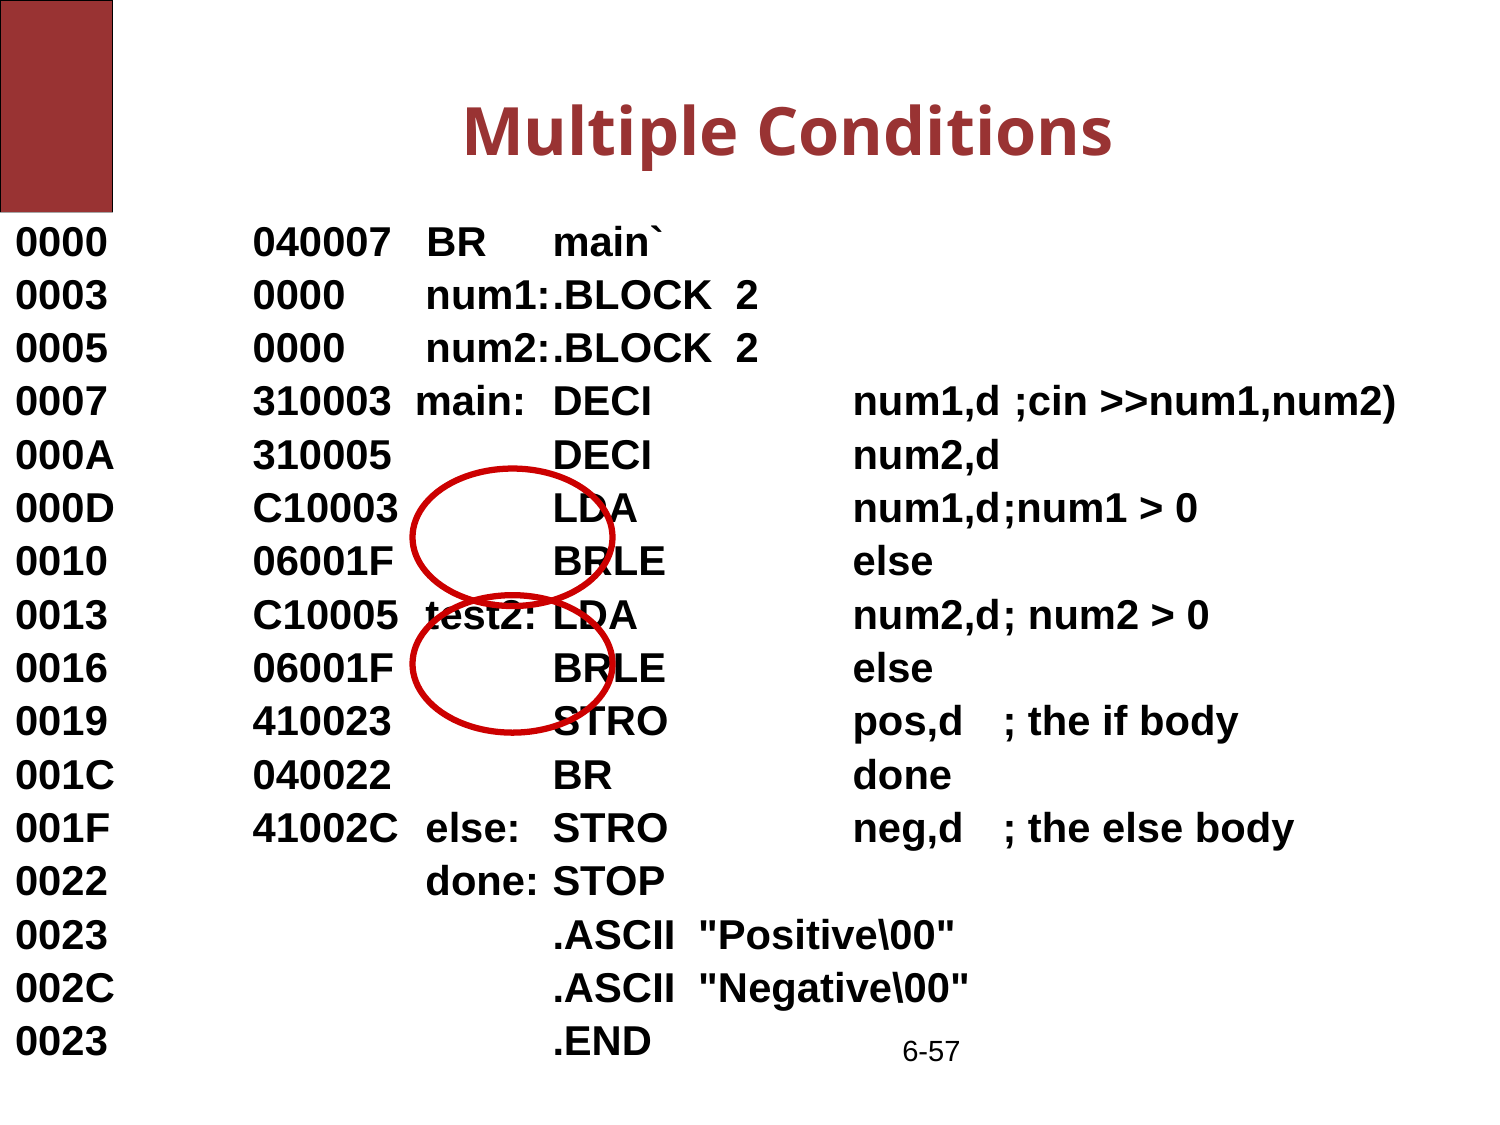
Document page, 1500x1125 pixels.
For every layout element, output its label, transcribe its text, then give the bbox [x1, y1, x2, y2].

title Multiple Conditions [150, 45, 1425, 212]
list 0000 040007 BR main` 0003 0000 num1: .BLOCK 2 0005 0000 num2: .BLOCK 2 0007 310003 main: DECI num1,d ;cin >>num1,num2) 000A 310005 DECI num2,d 000D C10003 LDA num1,d ;num1 > 0 0010 06001F BRLE else 0013 C10005 test2: LDA num2,d ; num2 > 0 0016 06001F BRLE else 0019 410023 STRO pos,d ; the if body 001C 040022 BR done 001F 41002C else: STRO neg,d ; the else body 0022 done: STOP 0023 .ASCII "Positive\00" 002C .ASCII "Negative\00" 0023 .END [0, 212, 1500, 1125]
slide_number 6-57 [887, 1025, 1175, 1100]
text_box [412, 468, 613, 601]
text_box [412, 595, 613, 733]
